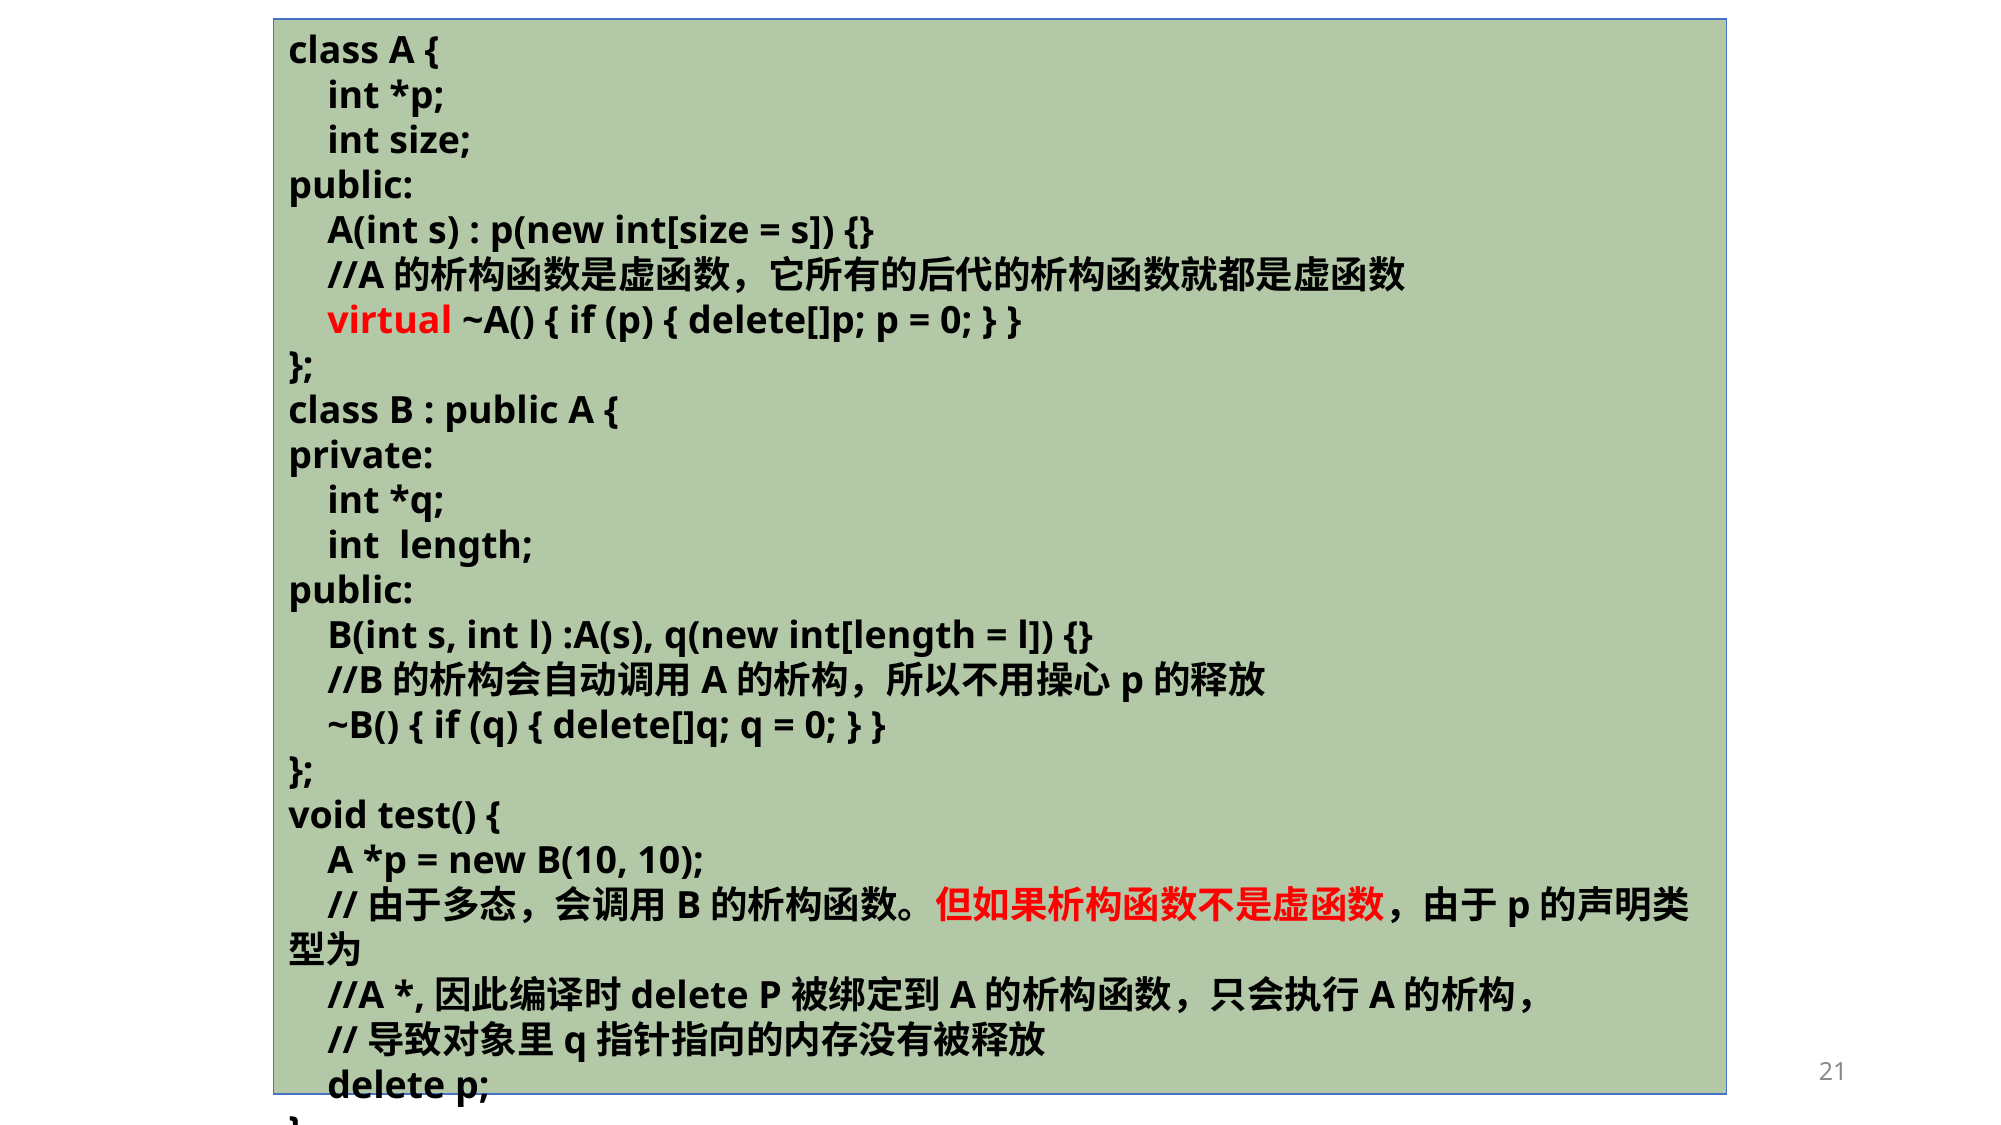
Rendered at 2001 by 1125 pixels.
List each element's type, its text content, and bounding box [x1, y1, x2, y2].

text_box class A { int *p; int size; public: A(int s) : p(new int[size = s]) {} //A的析构函数是虚函数，它所有的后代的析构函数就都是虚函数 virtual ~A() { if (p) { delete[]p; p = 0; } } }; class B : public A { private: int *q; int length; public: B(int s, int l) :A(s), q(new int[length = l]) {} //B的析构会自动调用A的析构，所以不用操心p的释放 ~B() { if (q) { delete[]q; q = 0; } } }; void test() { A *p = new B(10, 10); //由于多态，会调用B的析构函数。但如果析构函数不是虚函数，由于p的声明类型为 //A *,因此编译时delete P被绑定到A的析构函数，只会执行A的析构， //导致对象里q指针指向的内存没有被释放 delete p; } [273, 19, 1727, 1094]
slide_number 21 [1412, 1042, 1863, 1103]
